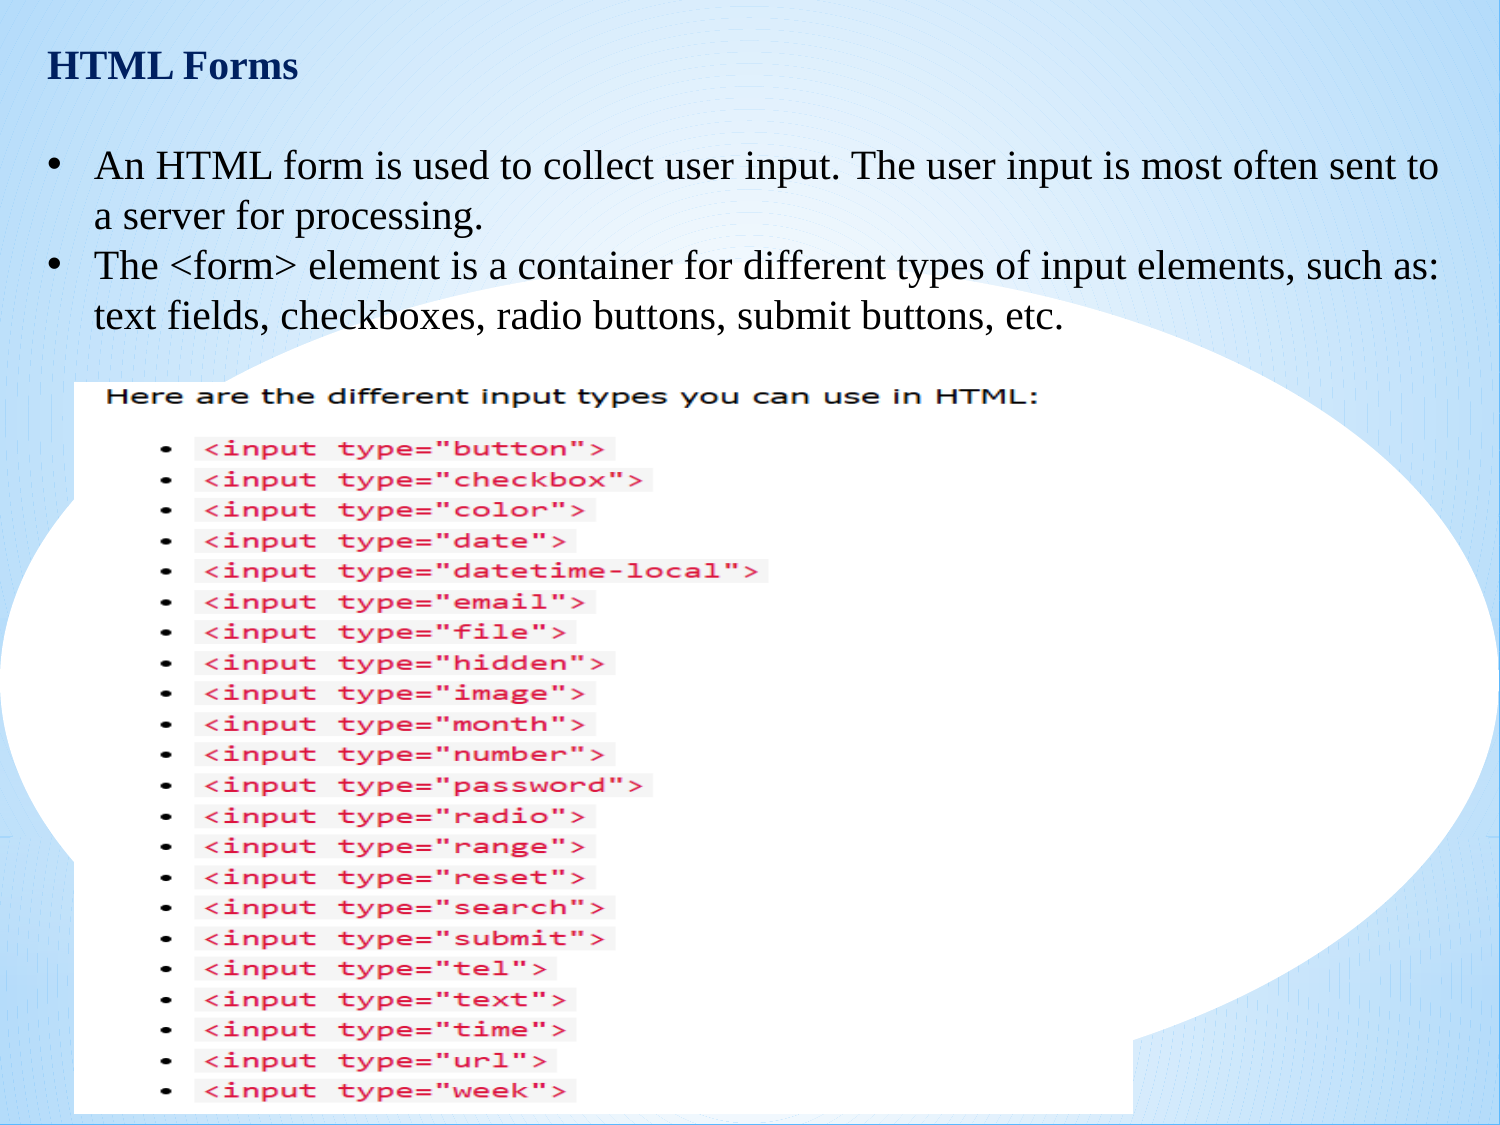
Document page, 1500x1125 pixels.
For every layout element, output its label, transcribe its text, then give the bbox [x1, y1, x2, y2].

text_box HTML Forms An HTML form is used to collect user input. The user input is most often sent to a server for processing. The <form> element is a container for different types of input elements, such as: text fields, checkboxes, radio buttons, submit buttons, etc. [32, 30, 1470, 436]
picture [73, 381, 1133, 1114]
